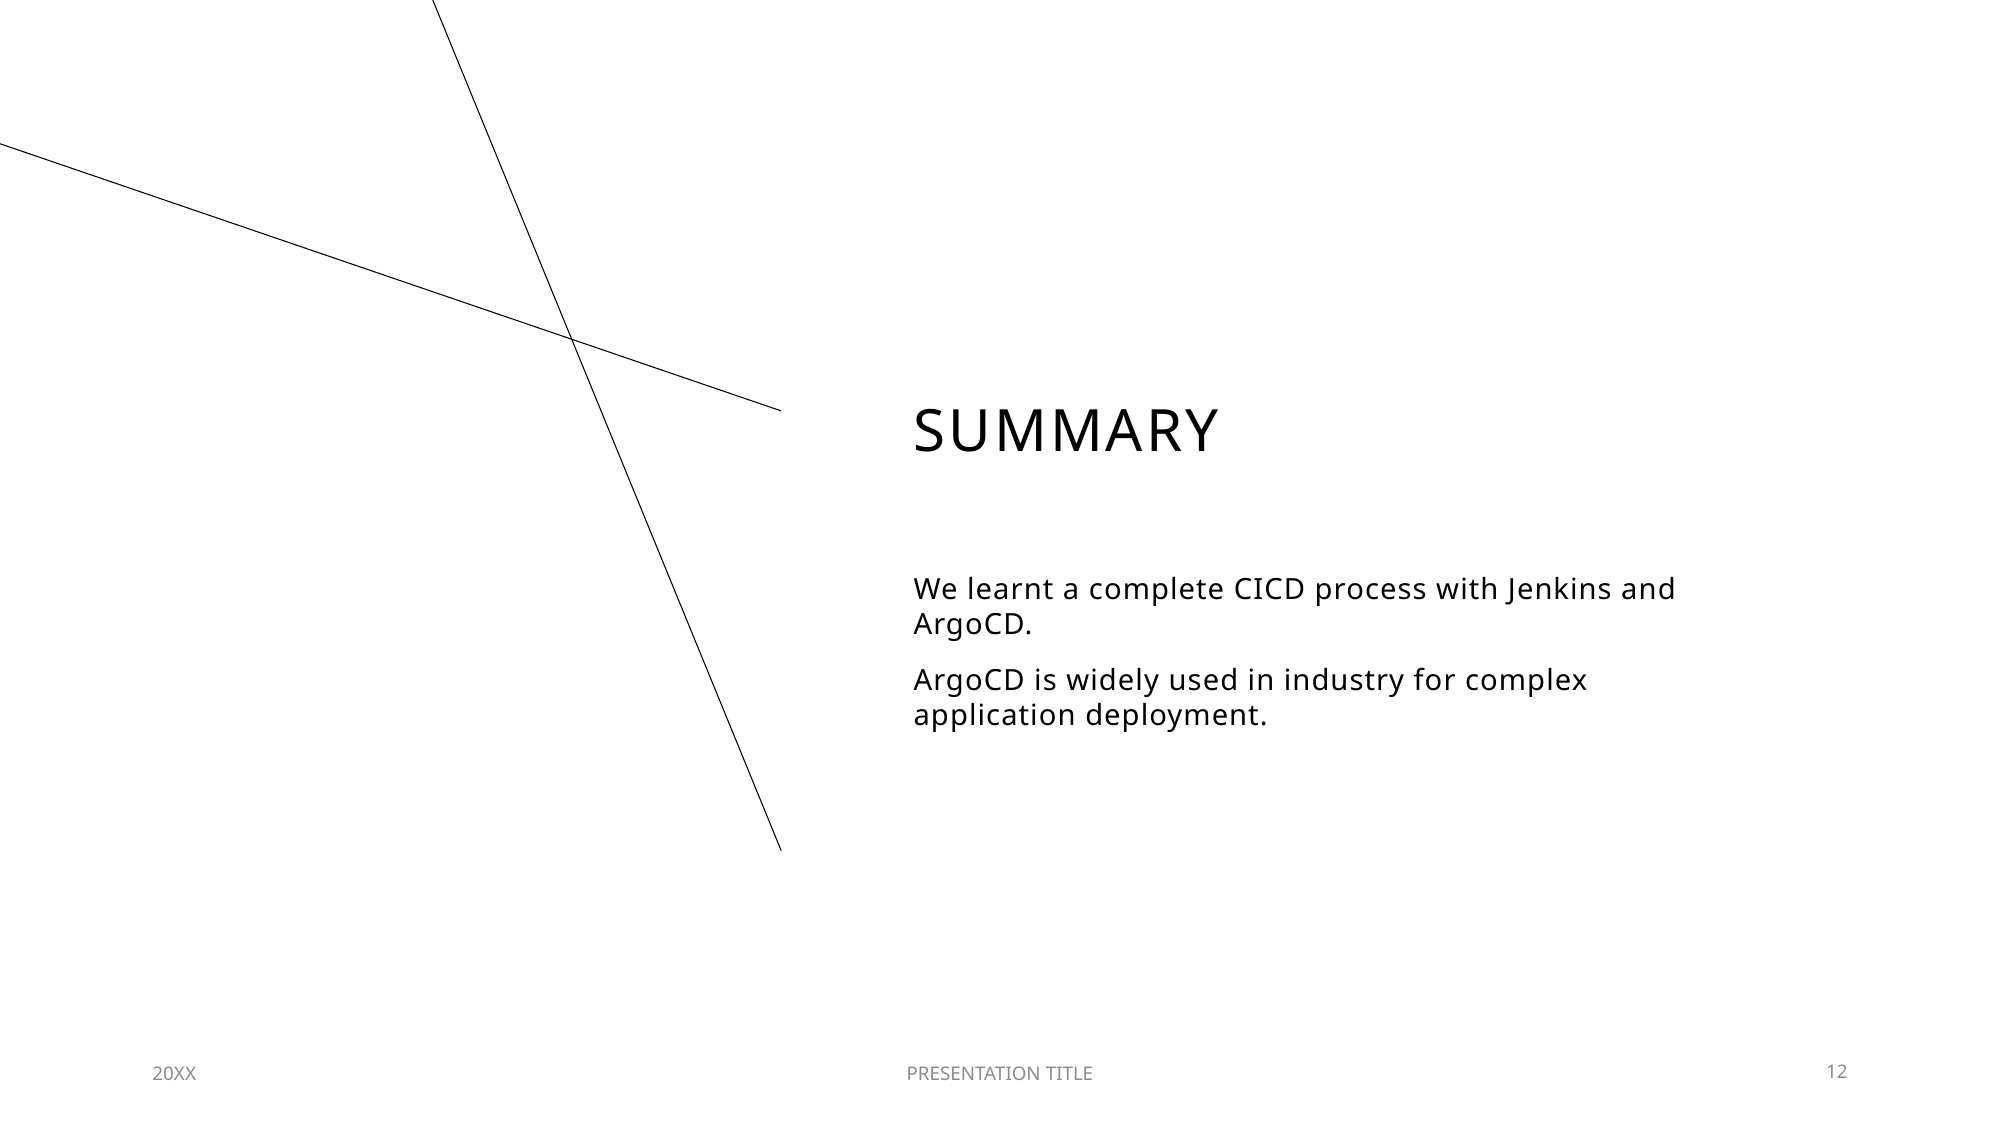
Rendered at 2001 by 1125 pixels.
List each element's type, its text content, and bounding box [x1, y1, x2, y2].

footer PRESENTATION TITLE [662, 1042, 1338, 1103]
slide_number 12 [1412, 1042, 1863, 1103]
slide_number 20XX [137, 1042, 588, 1103]
title SUMMARY [898, 274, 1737, 472]
list We learnt a complete CICD process with Jenkins and ArgoCD. ArgoCD is widely used in industry for complex application deployment. [898, 562, 1737, 828]
